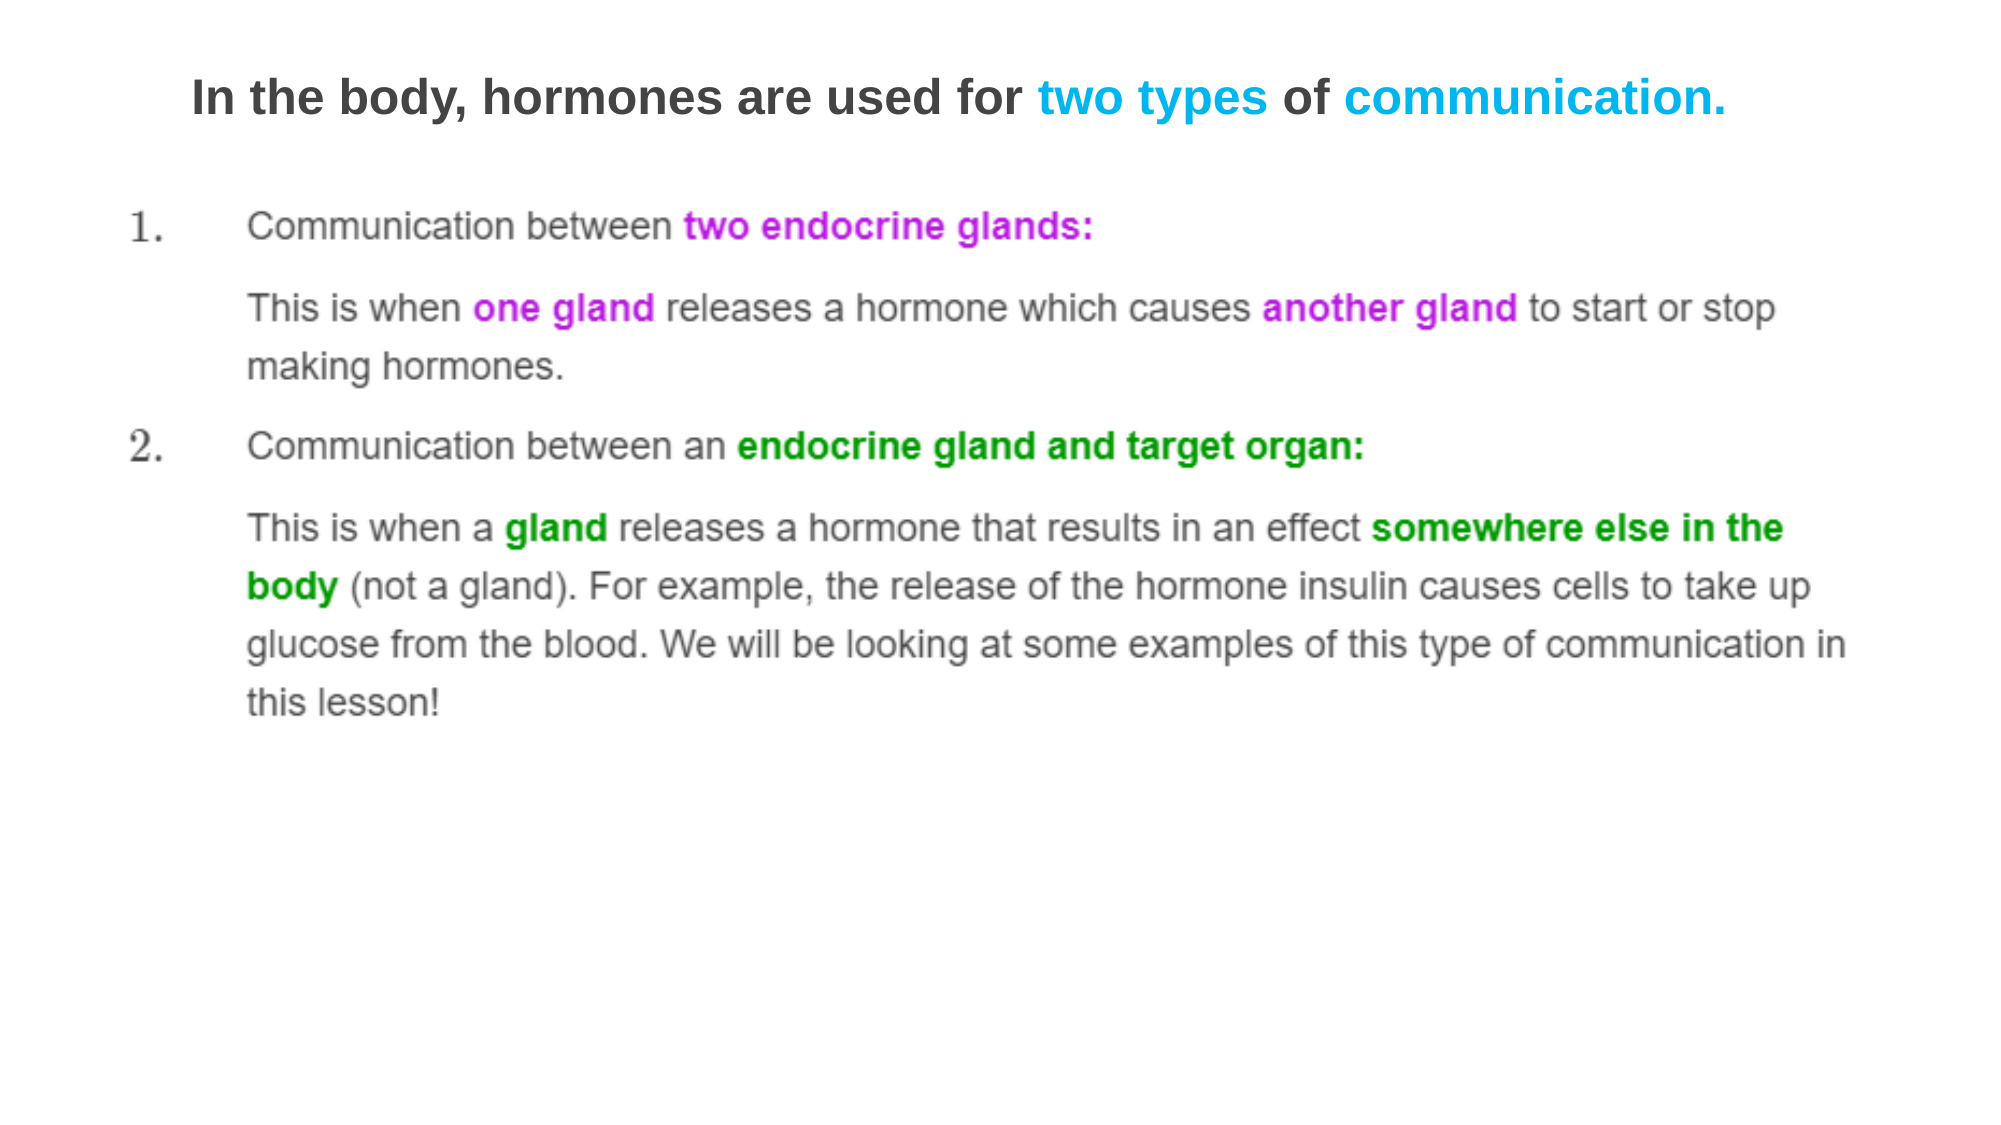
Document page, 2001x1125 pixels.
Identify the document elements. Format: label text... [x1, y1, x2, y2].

text_box In the body, hormones are used for two types of communication. [58, 57, 1861, 133]
picture [97, 186, 1882, 768]
